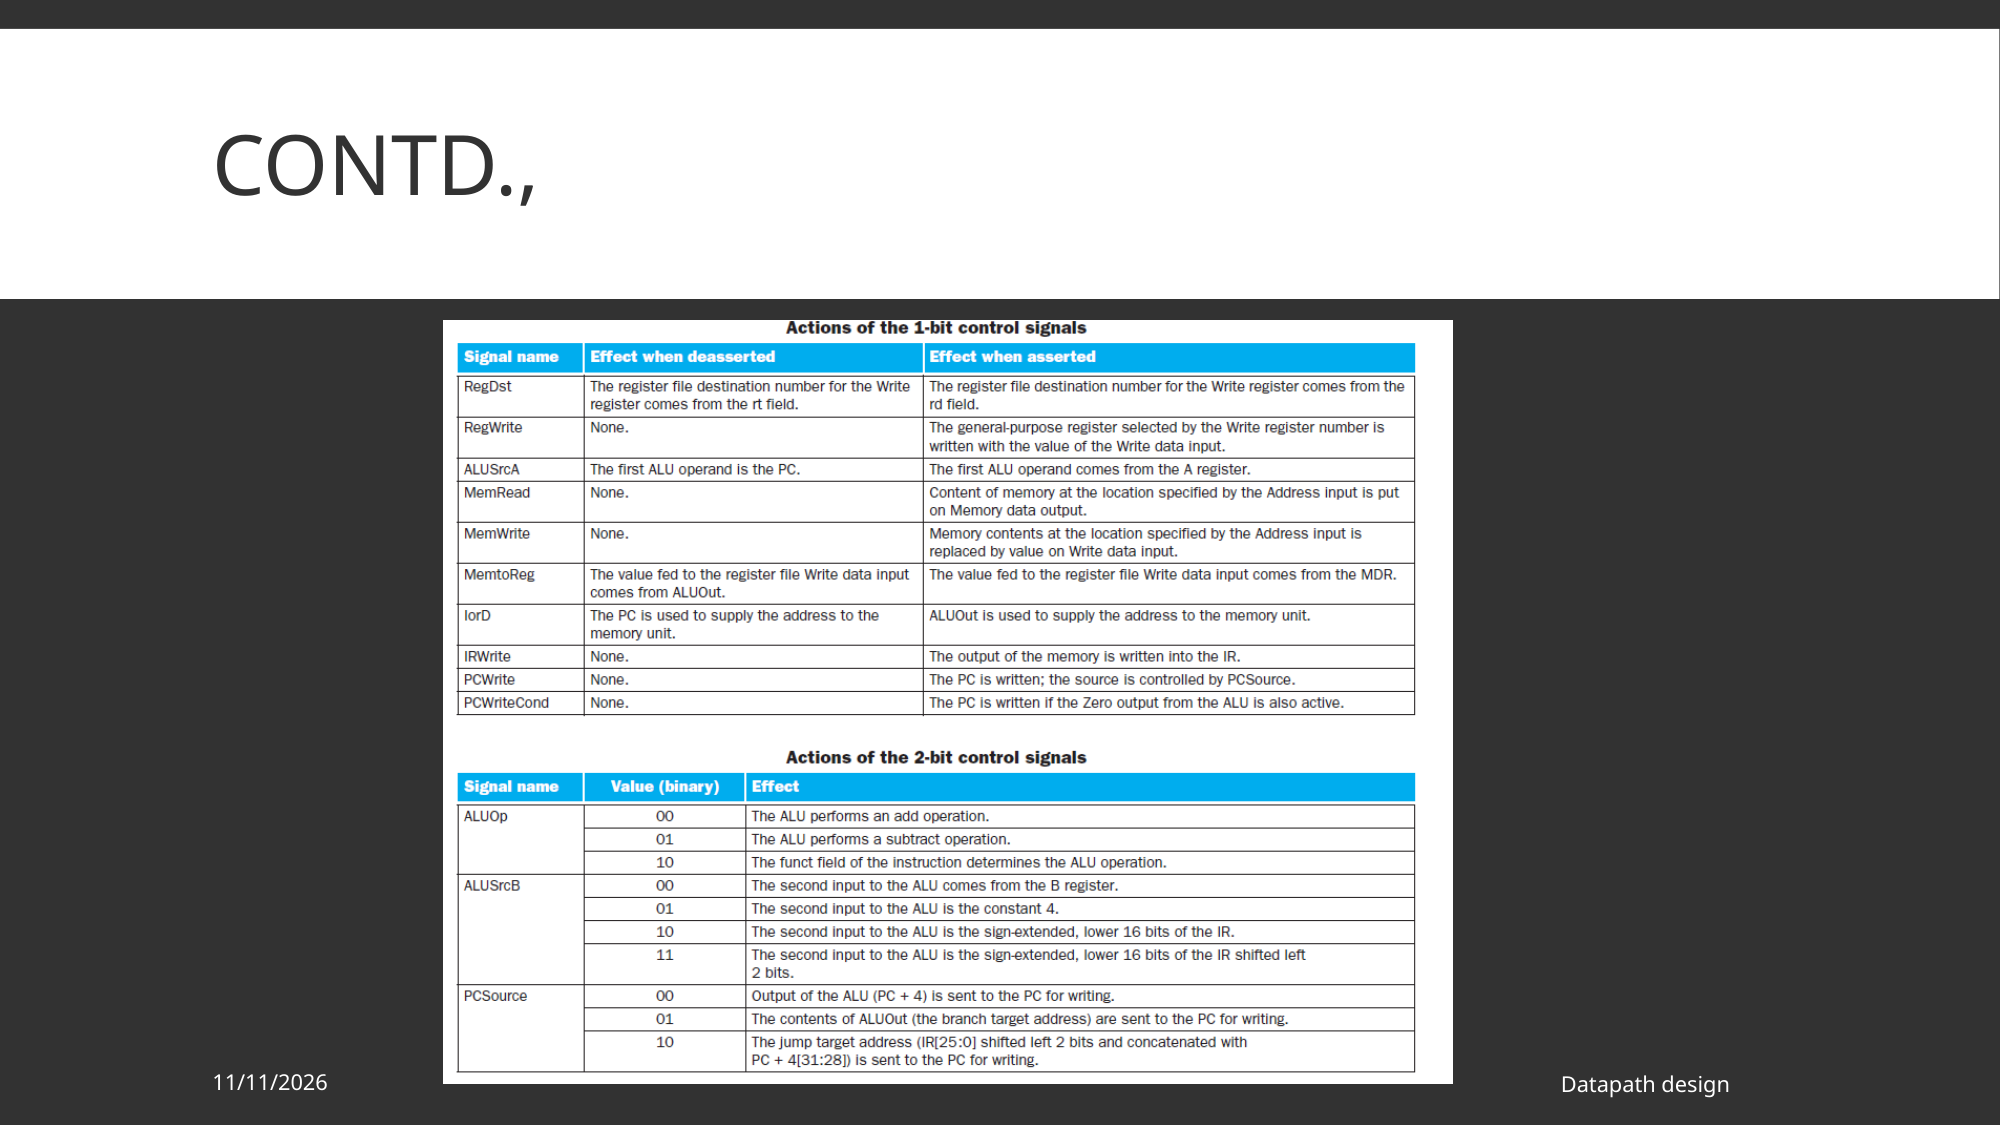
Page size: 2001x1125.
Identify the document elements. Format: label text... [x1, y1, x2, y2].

picture [443, 320, 1454, 1084]
title Contd., [197, 46, 1803, 295]
footer Datapath design [918, 1053, 1746, 1114]
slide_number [197, 1053, 690, 1114]
